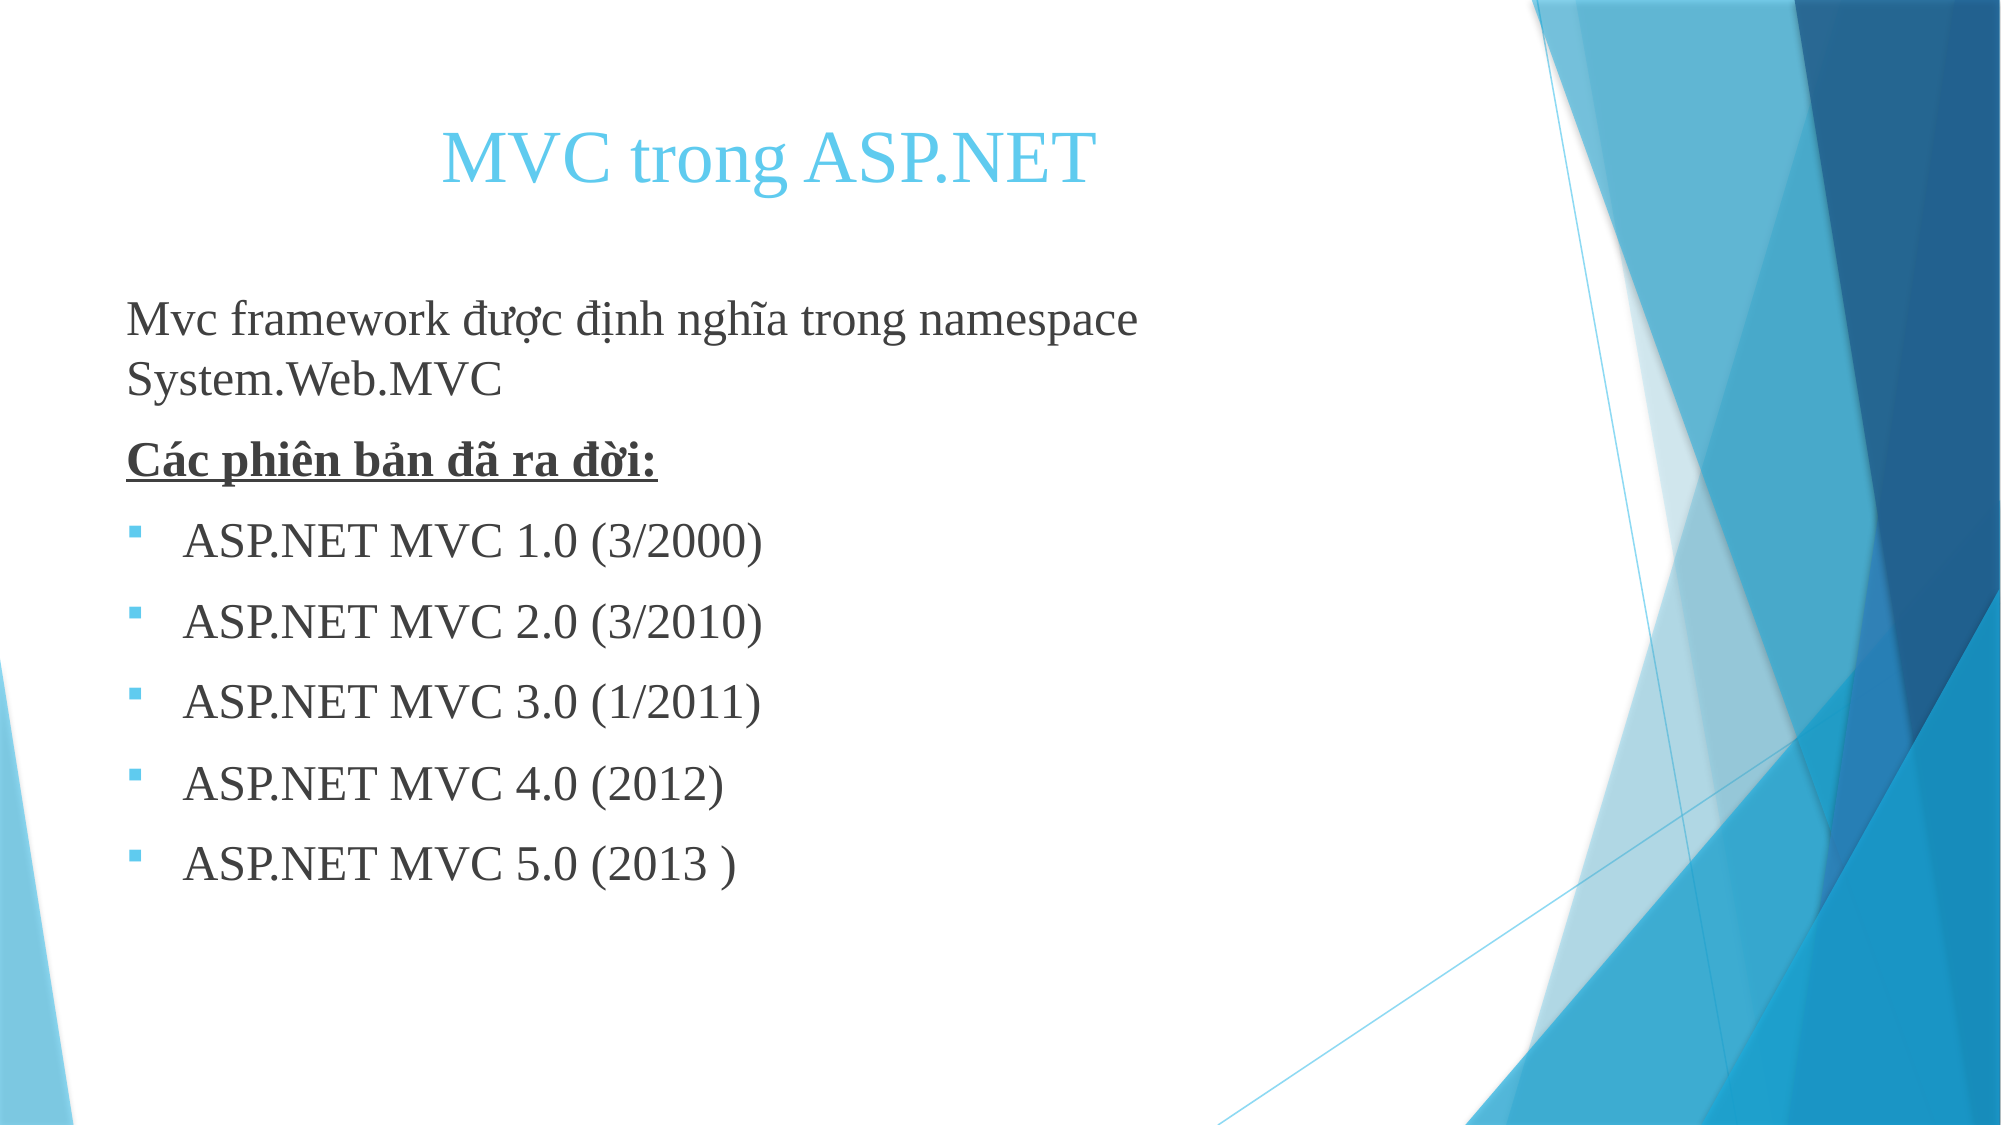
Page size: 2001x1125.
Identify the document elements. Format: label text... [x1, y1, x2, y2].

list Mvc framework được định nghĩa trong namespace System.Web.MVC Các phiên bản đã ra đời: ASP.NET MVC 1.0 (3/2000) ASP.NET MVC 2.0 (3/2010) ASP.NET MVC 3.0 (1/2011) ASP.NET MVC 4.0 (2012) ASP.NET MVC 5.0 (2013 ) [111, 278, 1522, 991]
title MVC trong ASP.NET [111, 99, 1522, 278]
